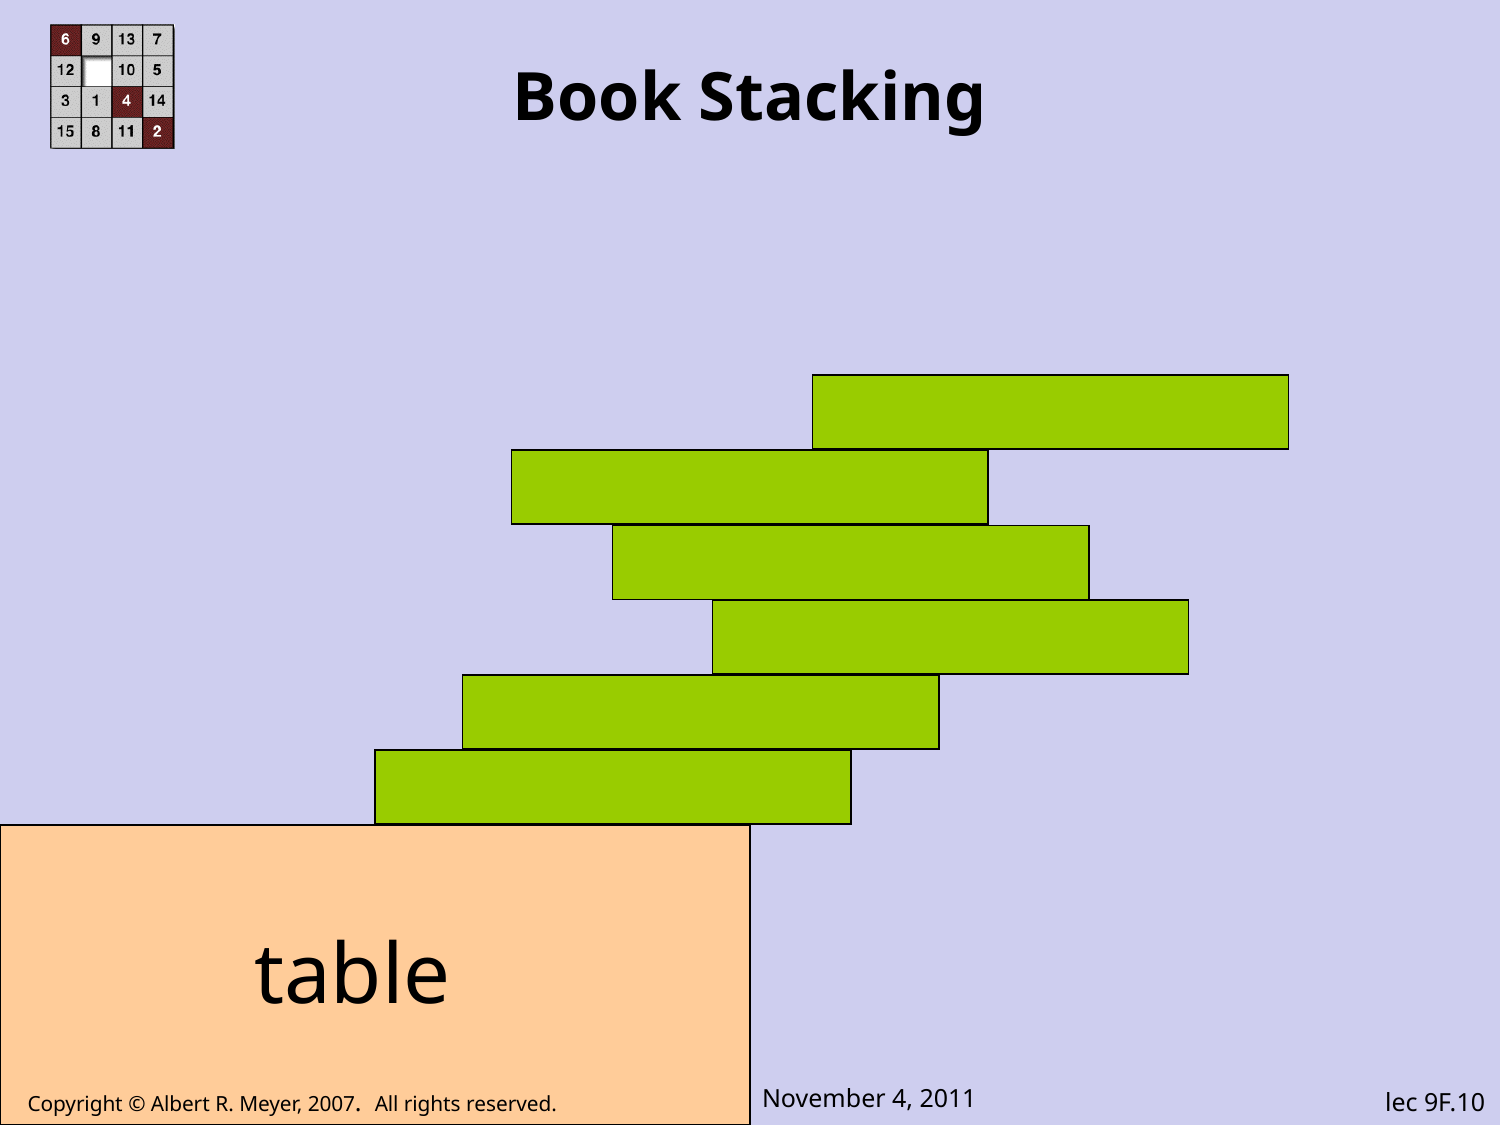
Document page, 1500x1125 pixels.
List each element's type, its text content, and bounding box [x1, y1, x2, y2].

picture [50, 24, 112, 149]
text_box [612, 525, 1089, 600]
text_box [462, 674, 939, 749]
text_box Copyright © Albert R. Meyer, 2007. All rights reserved. [12, 1079, 572, 1125]
text_box [375, 749, 852, 824]
text_box [712, 599, 1189, 674]
title Book Stacking [112, 0, 1388, 188]
text_box table [239, 912, 466, 1028]
text_box [812, 374, 1289, 449]
text_box [511, 449, 988, 524]
text_box [0, 824, 750, 1125]
